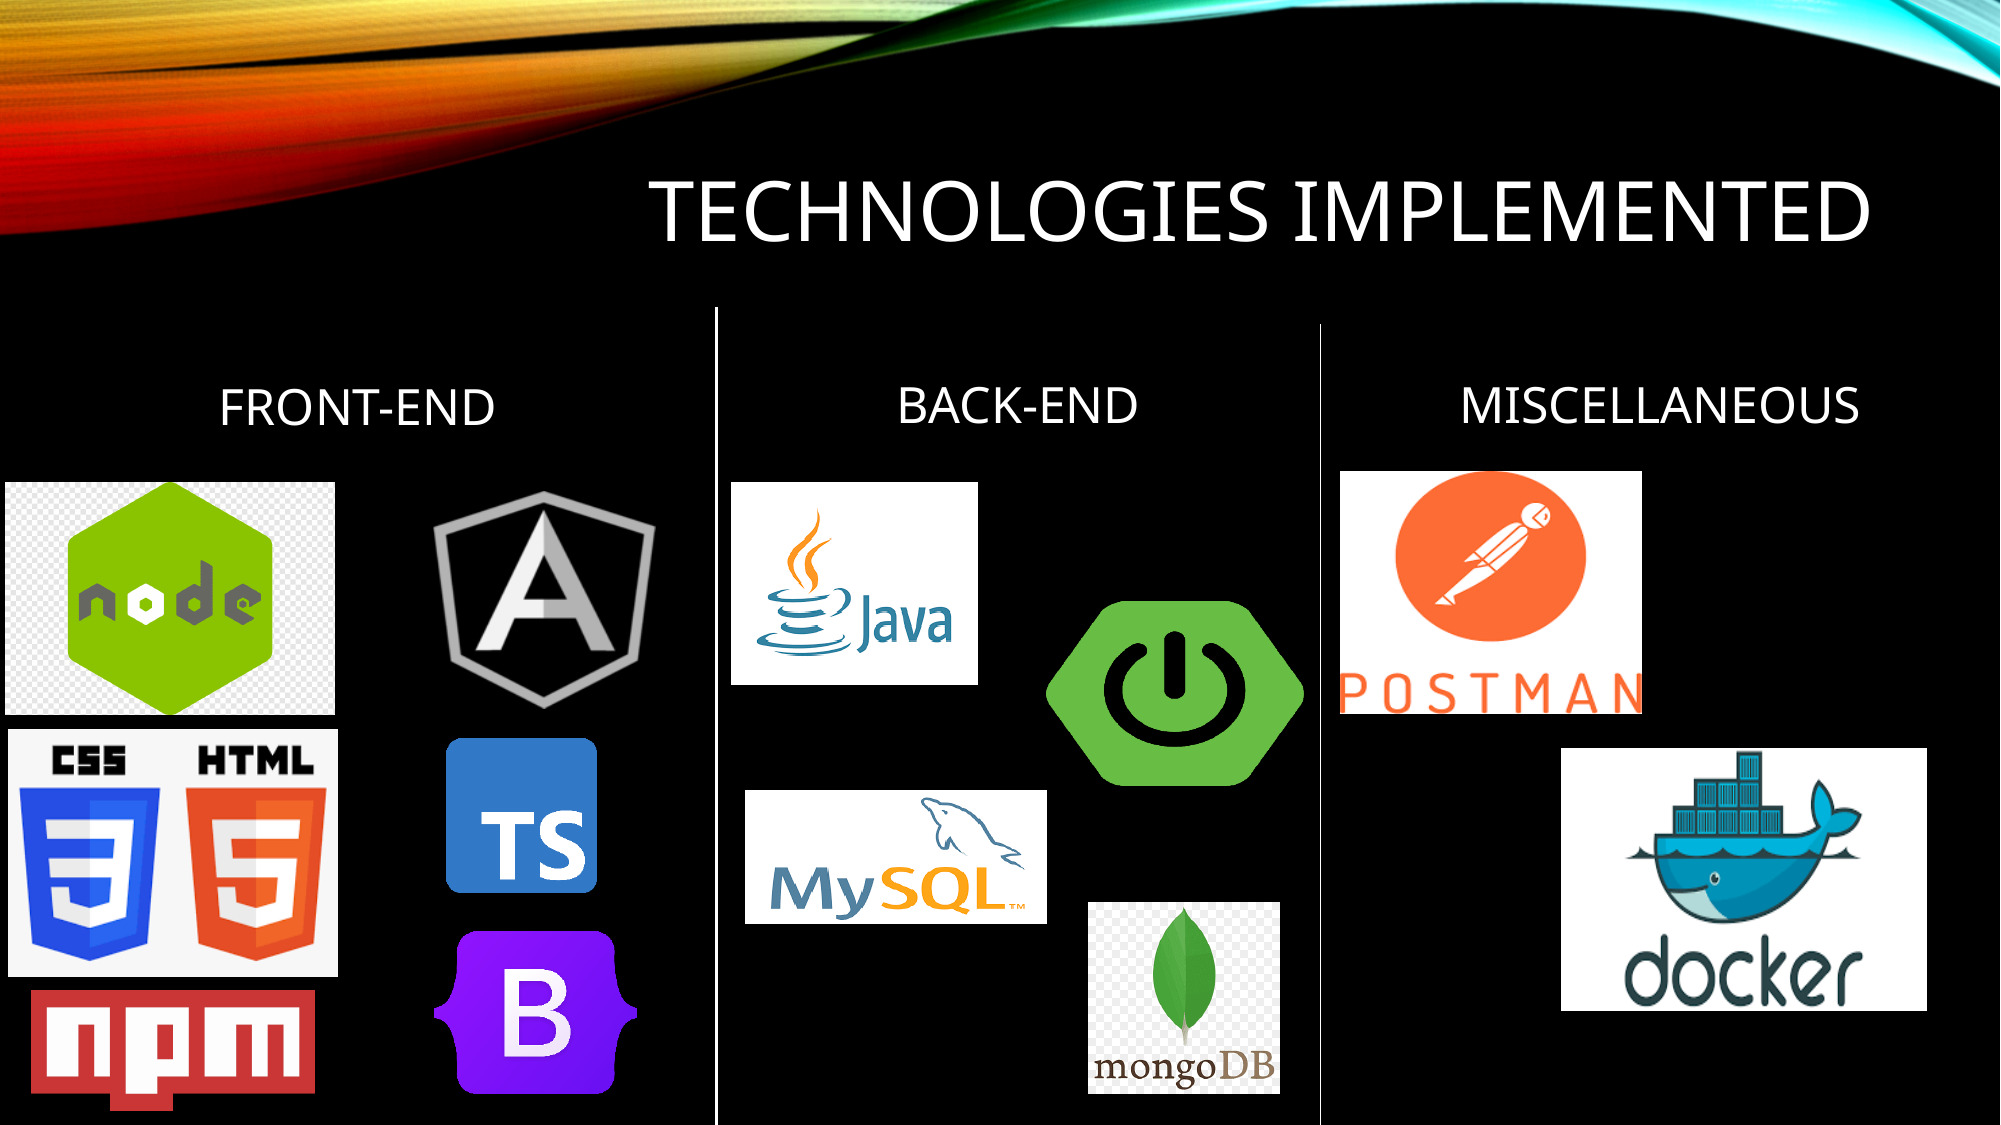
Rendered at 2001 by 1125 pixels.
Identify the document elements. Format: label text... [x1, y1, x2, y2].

list FRONT-END [0, 342, 715, 444]
picture [1561, 747, 1928, 1011]
list MISCELLANEOUS [1321, 338, 2000, 442]
picture [31, 990, 315, 1111]
picture [1046, 601, 1304, 787]
picture [446, 738, 597, 893]
picture [8, 728, 338, 977]
picture [433, 491, 657, 710]
picture [731, 482, 978, 685]
picture [0, 0, 2000, 237]
picture [745, 790, 1047, 924]
picture [434, 931, 637, 1094]
list BACK-END [718, 338, 1320, 442]
picture [1088, 902, 1280, 1094]
picture [1340, 471, 1643, 714]
picture [4, 482, 335, 716]
title TECHNOLOGIES IMPLEMENTED [477, 107, 1891, 322]
